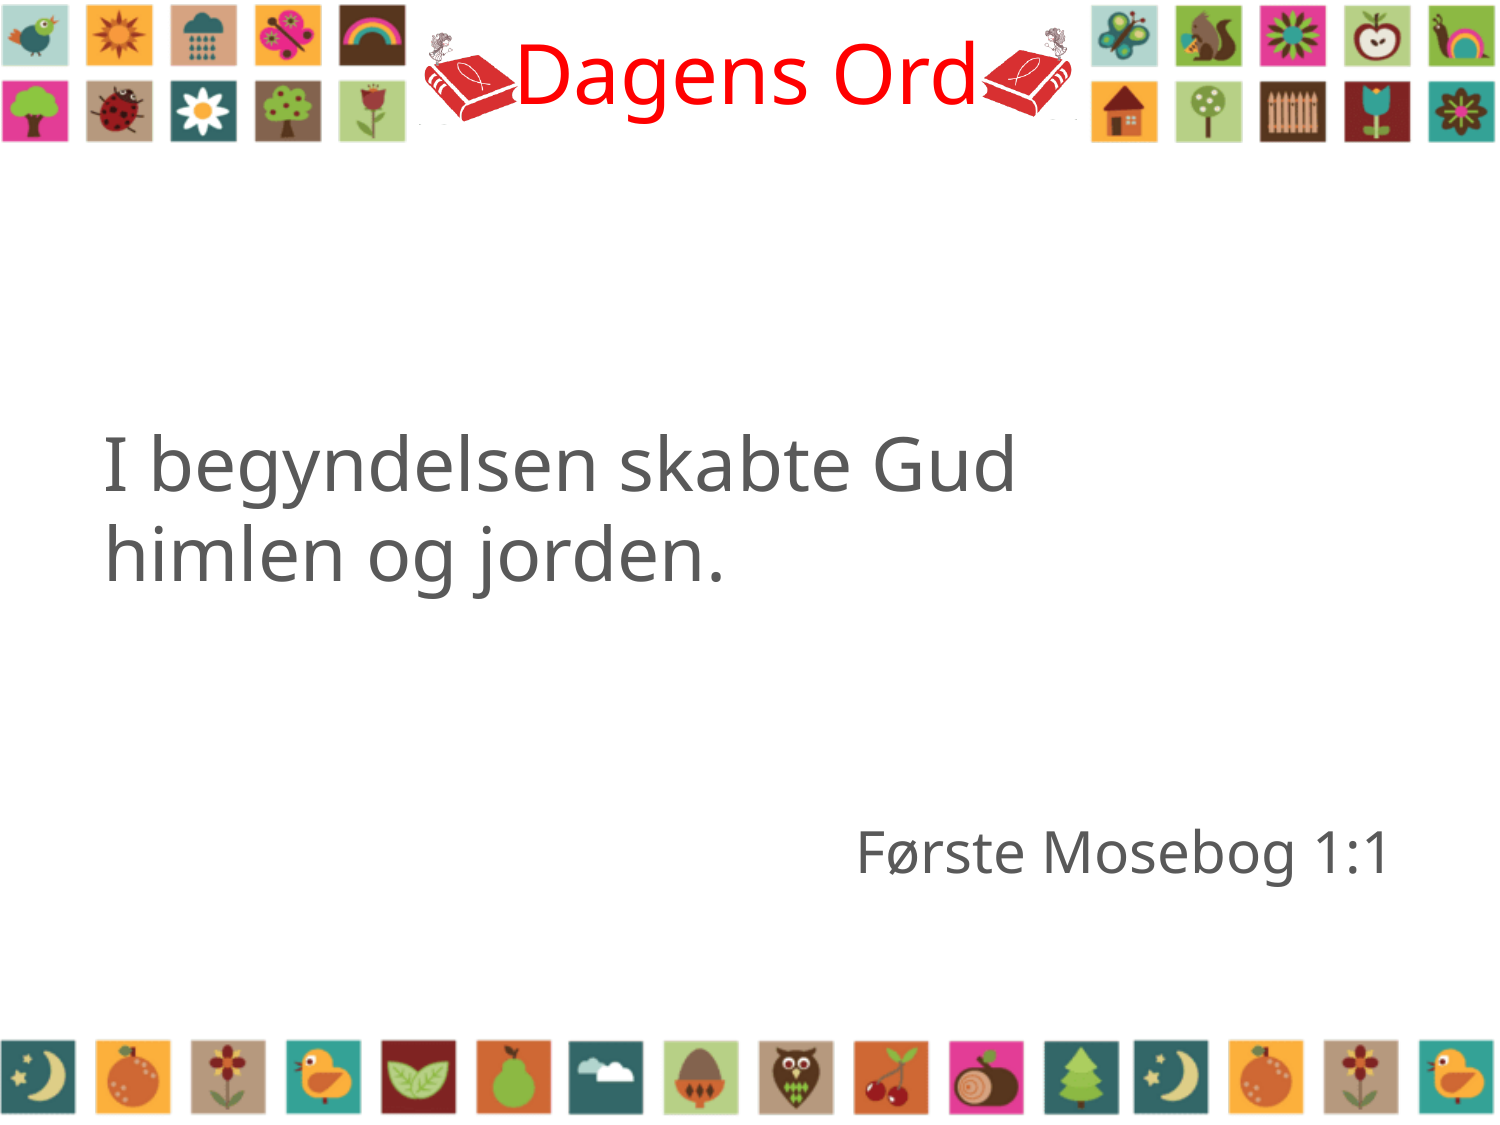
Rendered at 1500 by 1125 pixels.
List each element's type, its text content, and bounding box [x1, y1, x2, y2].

picture [0, 3, 550, 150]
text_box Første Mosebog 1:1 [808, 807, 1441, 893]
text_box I begyndelsen skabte Gud himlen og jorden. [88, 409, 1436, 604]
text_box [0, 1028, 1500, 1118]
text_box Dagens Ord [425, 13, 1077, 129]
picture [950, 3, 1500, 150]
